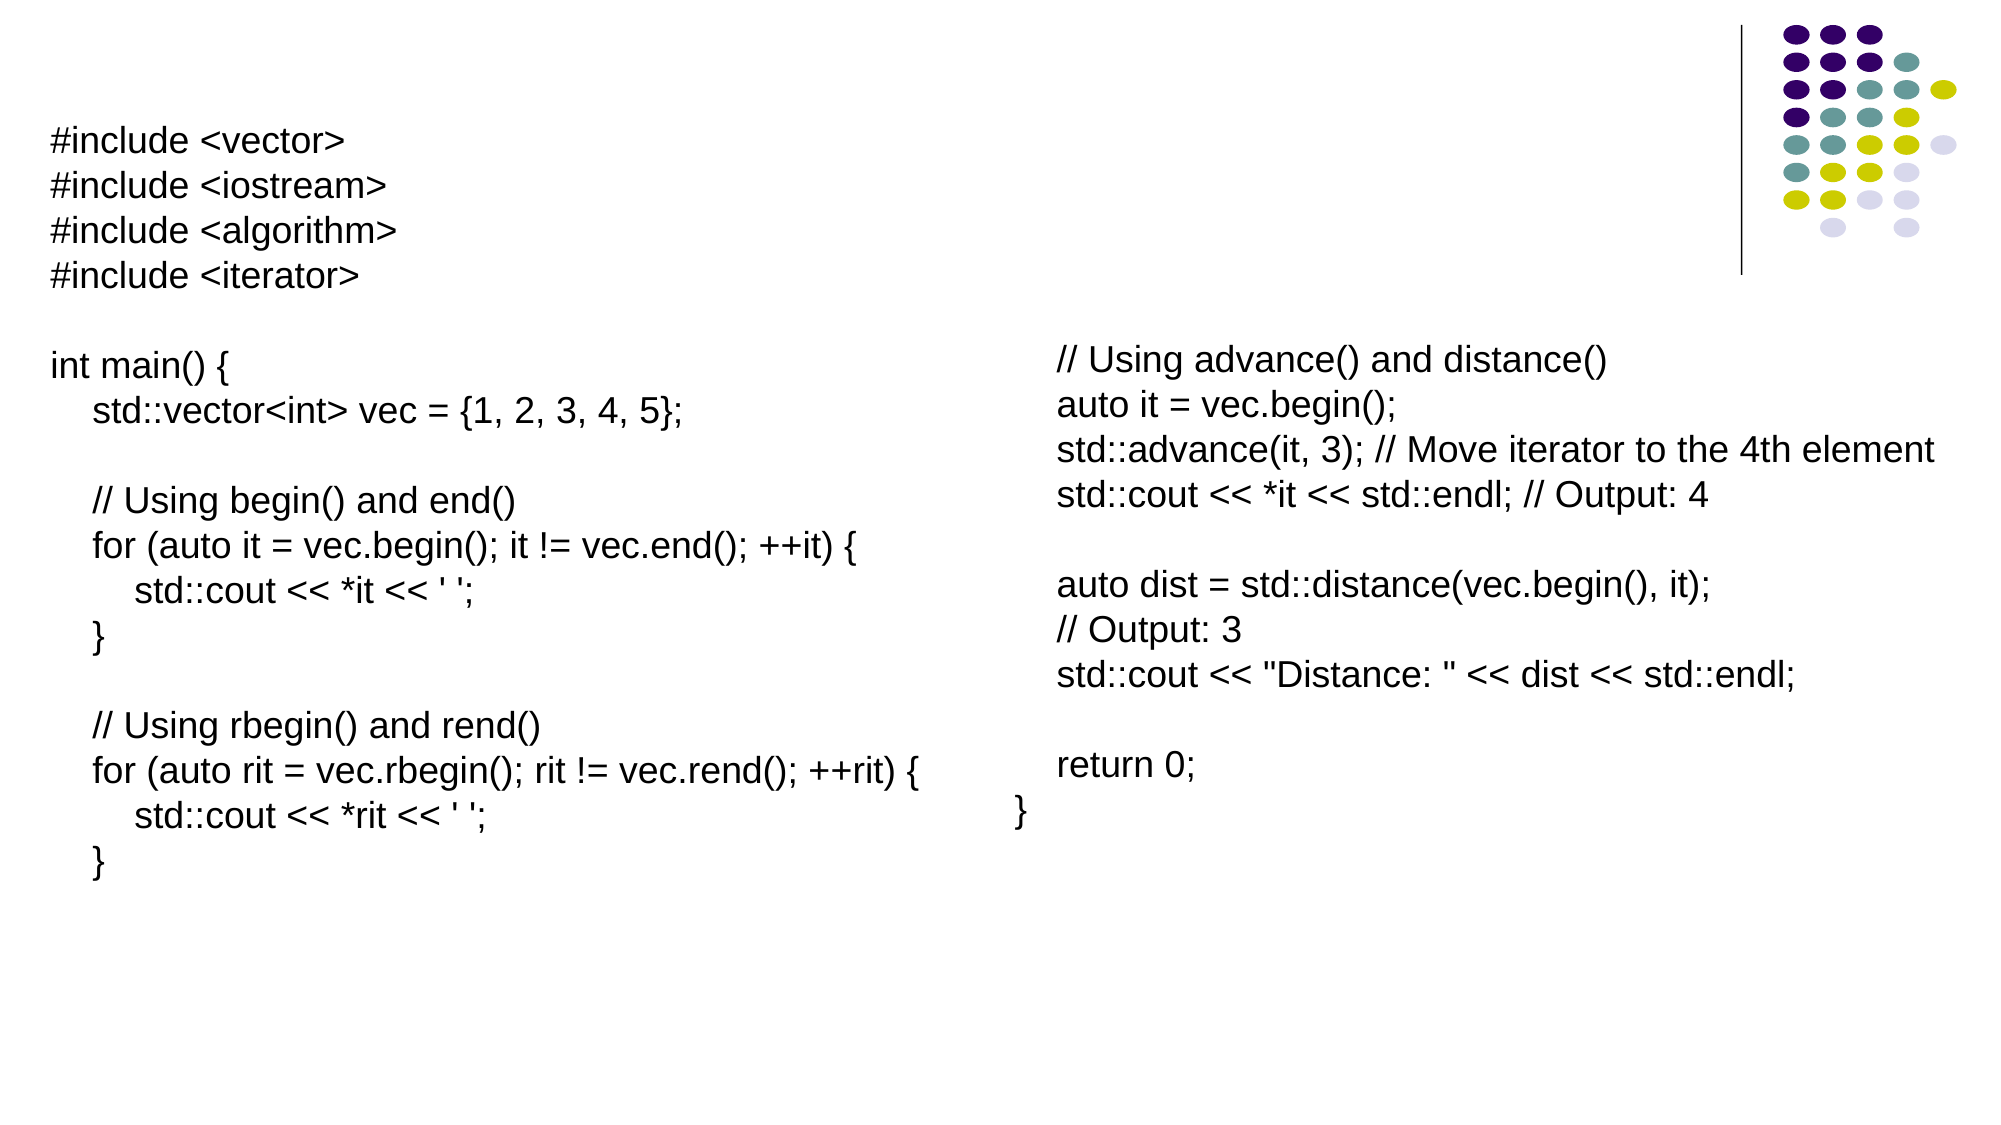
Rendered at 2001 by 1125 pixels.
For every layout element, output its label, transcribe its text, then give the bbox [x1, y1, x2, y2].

text_box #include <vector> #include <iostream> #include <algorithm> #include <iterator> int main() { std::vector<int> vec = {1, 2, 3, 4, 5}; // Using begin() and end() for (auto it = vec.begin(); it != vec.end(); ++it) { std::cout << *it << ' '; } // Using rbegin() and rend() for (auto rit = vec.rbegin(); rit != vec.rend(); ++rit) { std::cout << *rit << ' '; } [35, 109, 1078, 889]
text_box // Using advance() and distance() auto it = vec.begin(); std::advance(it, 3); // Move iterator to the 4th element std::cout << *it << std::endl; // Output: 4 auto dist = std::distance(vec.begin(), it); // Output: 3 std::cout << "Distance: " << dist << std::endl; return 0; } [999, 282, 1953, 837]
